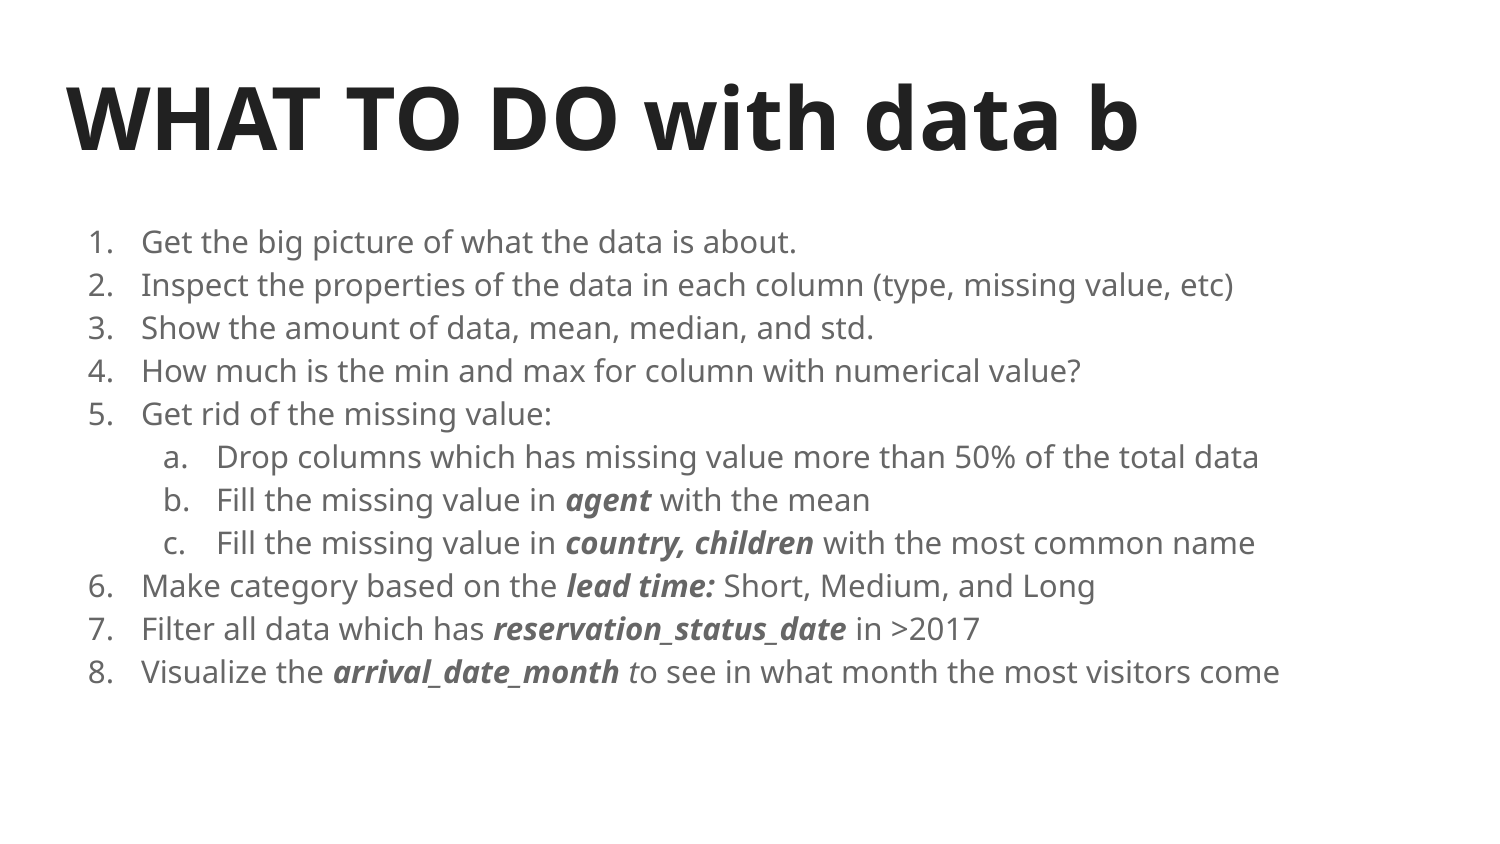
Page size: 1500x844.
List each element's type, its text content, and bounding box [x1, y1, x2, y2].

title WHAT TO DO with data b [51, 48, 1449, 180]
list Get the big picture of what the data is about. Inspect the properties of the data in each column (type, missing value, etc) Show the amount of data, mean, median, and std. How much is the min and max for column with numerical value? Get rid of the missing value: Drop columns which has missing value more than 50% of the total data Fill the missing value in agent with the mean Fill the missing value in country, children with the most common name Make category based on the lead time: Short, Medium, and Long Filter all data which has reservation_status_date in >2017 Visualize the arrival_date_month to see in what month the most visitors come [51, 201, 1449, 793]
